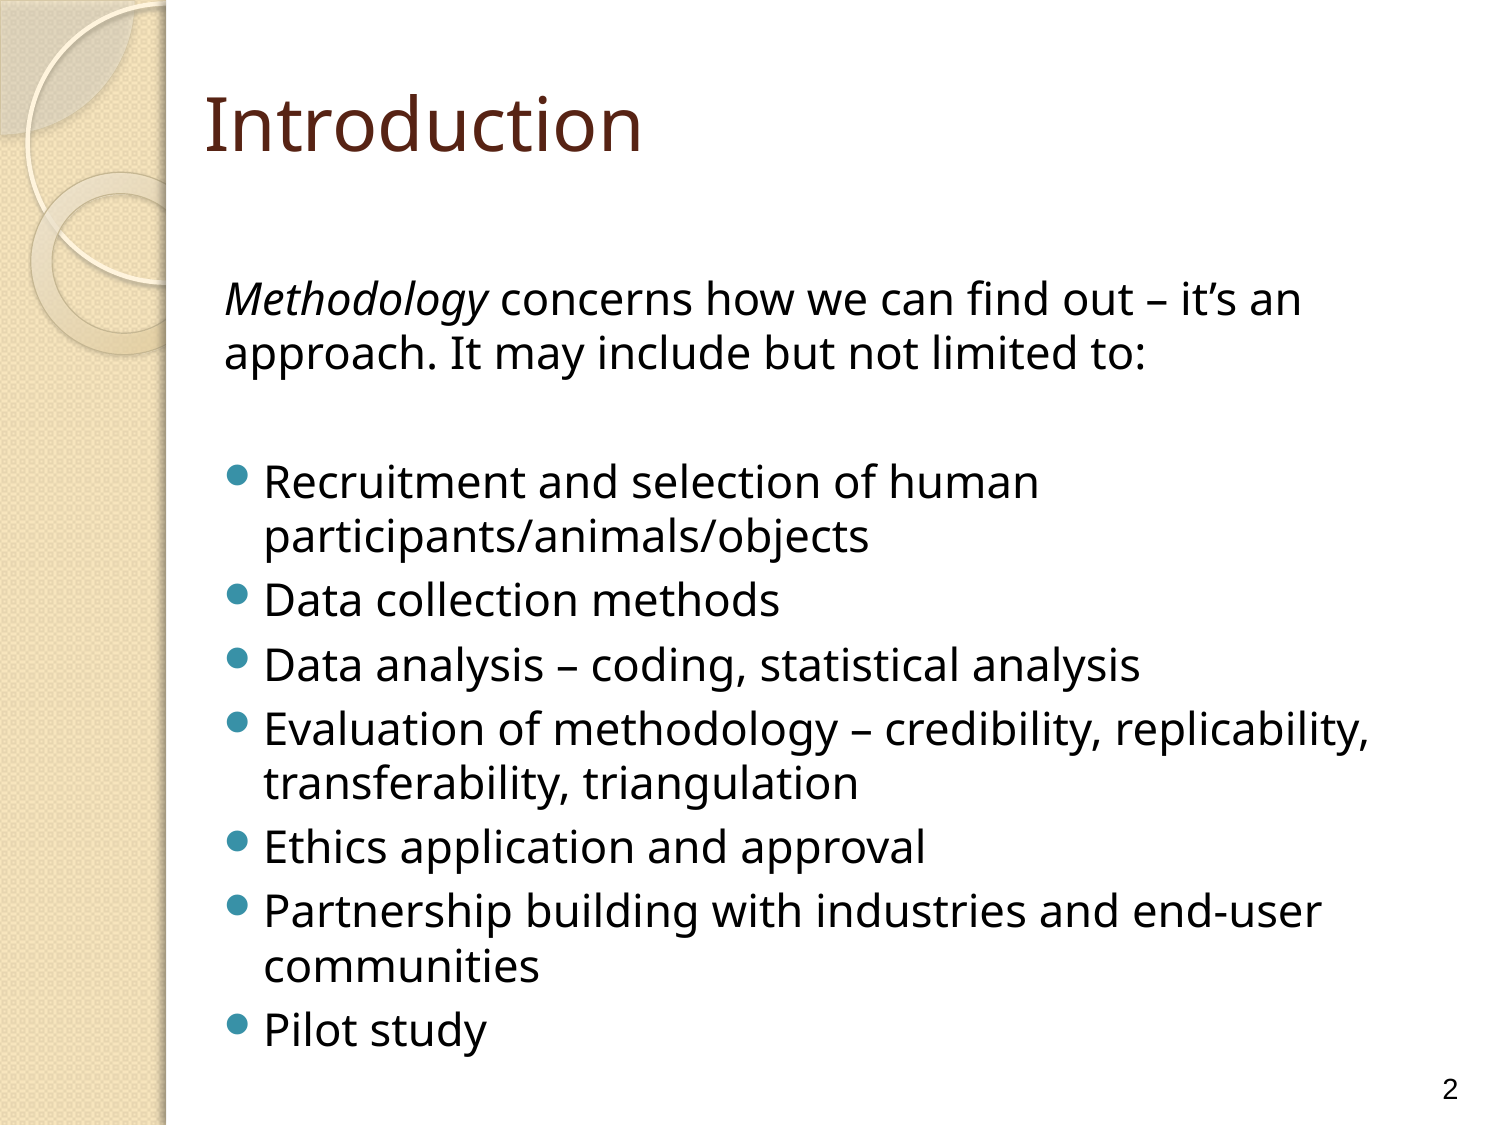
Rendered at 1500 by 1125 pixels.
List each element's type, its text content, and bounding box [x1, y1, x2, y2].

slide_number 2 [1413, 1034, 1488, 1113]
title Introduction [189, 27, 1303, 215]
list Methodology concerns how we can find out – it’s an approach. It may include but not limited to: Recruitment and selection of human participants/animals/objects Data collection methods Data analysis – coding, statistical analysis Evaluation of methodology – credibility, replicability, transferability, triangulation Ethics application and approval Partnership building with industries and end-user communities Pilot study [197, 262, 1500, 1066]
